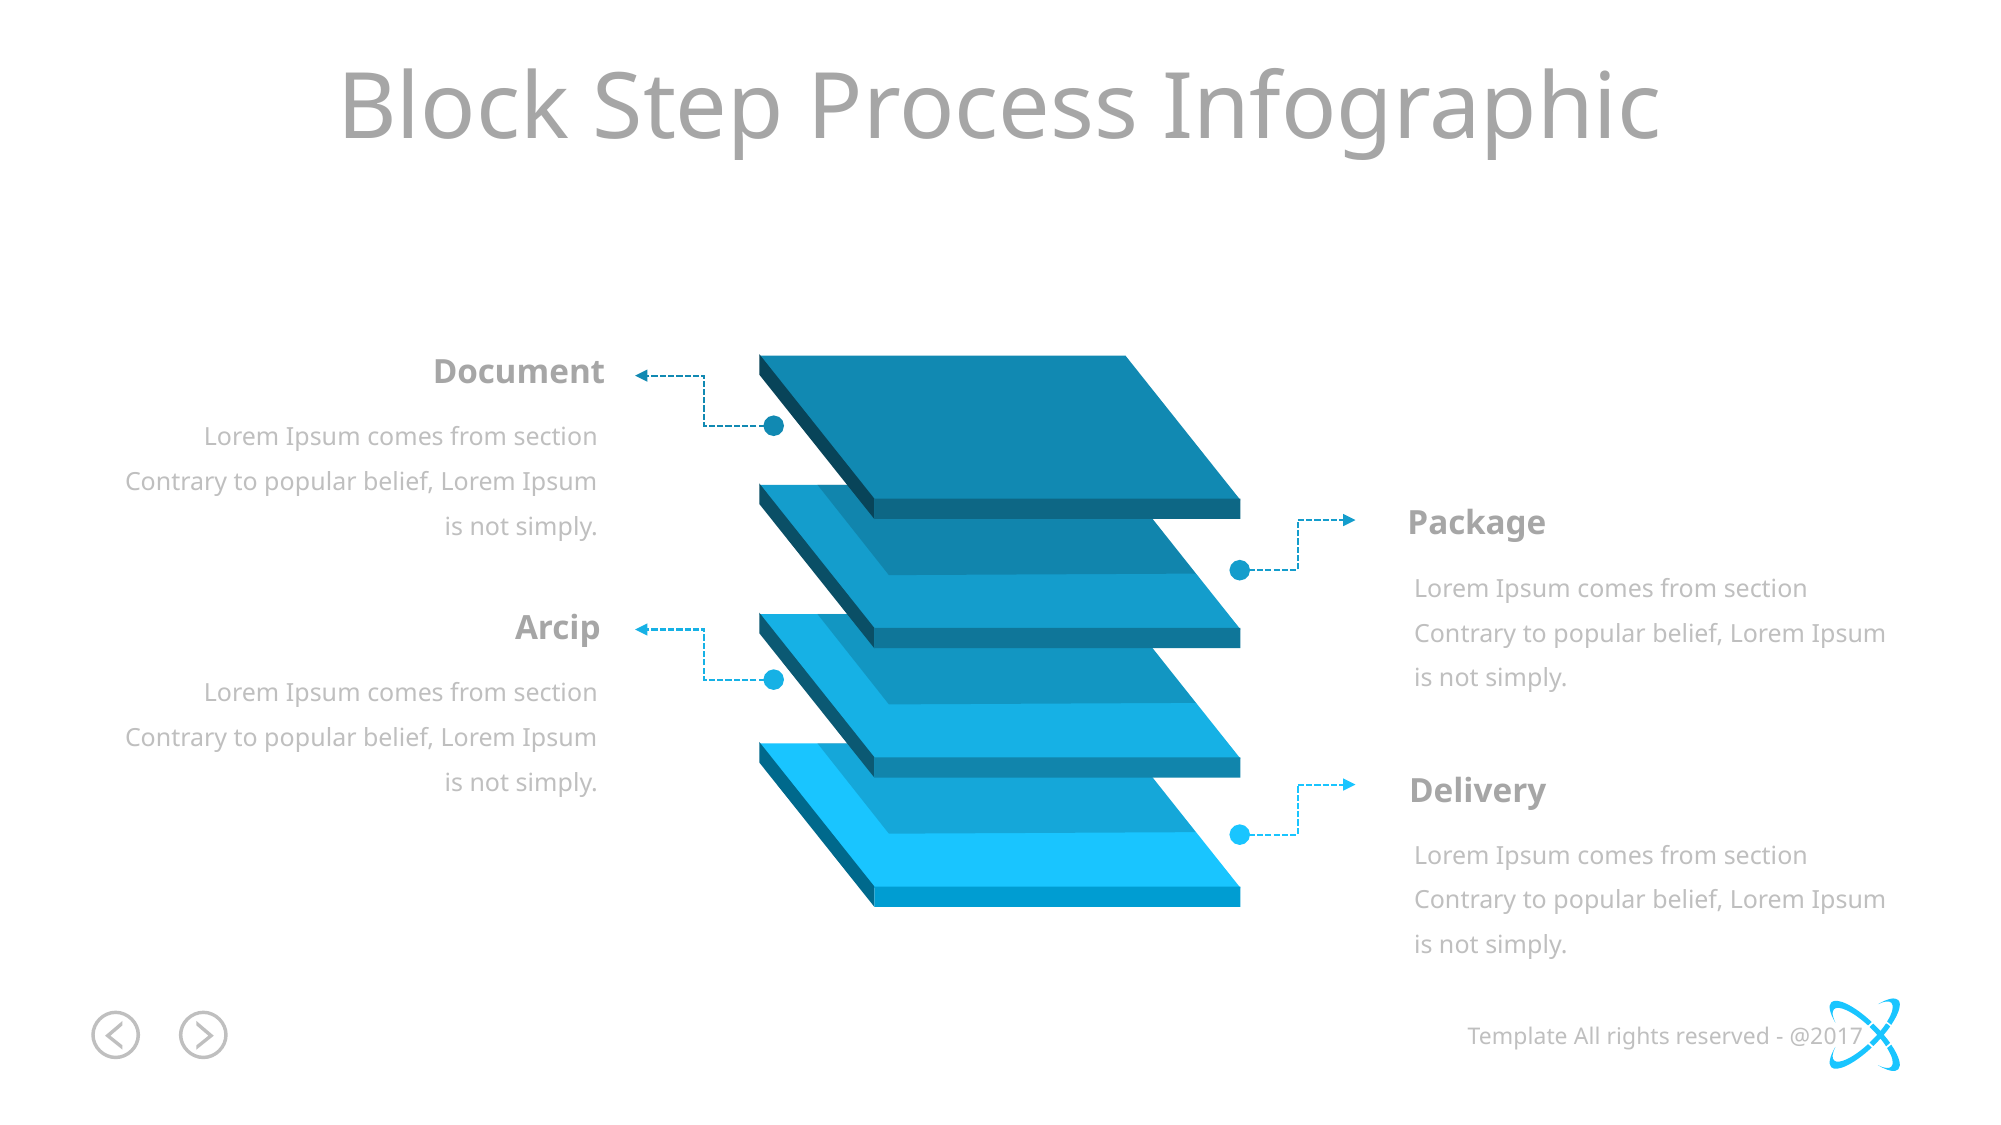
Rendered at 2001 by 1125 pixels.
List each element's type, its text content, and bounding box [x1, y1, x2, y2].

text_box Delivery [1394, 761, 1562, 816]
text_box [1239, 520, 1356, 571]
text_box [635, 375, 774, 426]
text_box Document [418, 342, 621, 398]
text_box Lorem Ipsum comes from section Contrary to popular belief, Lorem Ipsum is not simply. [1399, 816, 1914, 967]
text_box Package [1392, 494, 1562, 549]
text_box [759, 520, 1241, 649]
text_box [759, 778, 1241, 907]
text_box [1239, 784, 1356, 835]
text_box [759, 649, 1241, 778]
text_box Lorem Ipsum comes from section Contrary to popular belief, Lorem Ipsum is not simply. [1399, 549, 1914, 700]
text_box Lorem Ipsum comes from section Contrary to popular belief, Lorem Ipsum is not simply. [98, 654, 613, 804]
text_box Block Step Process Infographic [322, 39, 1678, 165]
text_box Arcip [500, 598, 616, 654]
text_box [759, 354, 1241, 520]
text_box Lorem Ipsum comes from section Contrary to popular belief, Lorem Ipsum is not simply. [98, 398, 613, 548]
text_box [635, 629, 774, 680]
